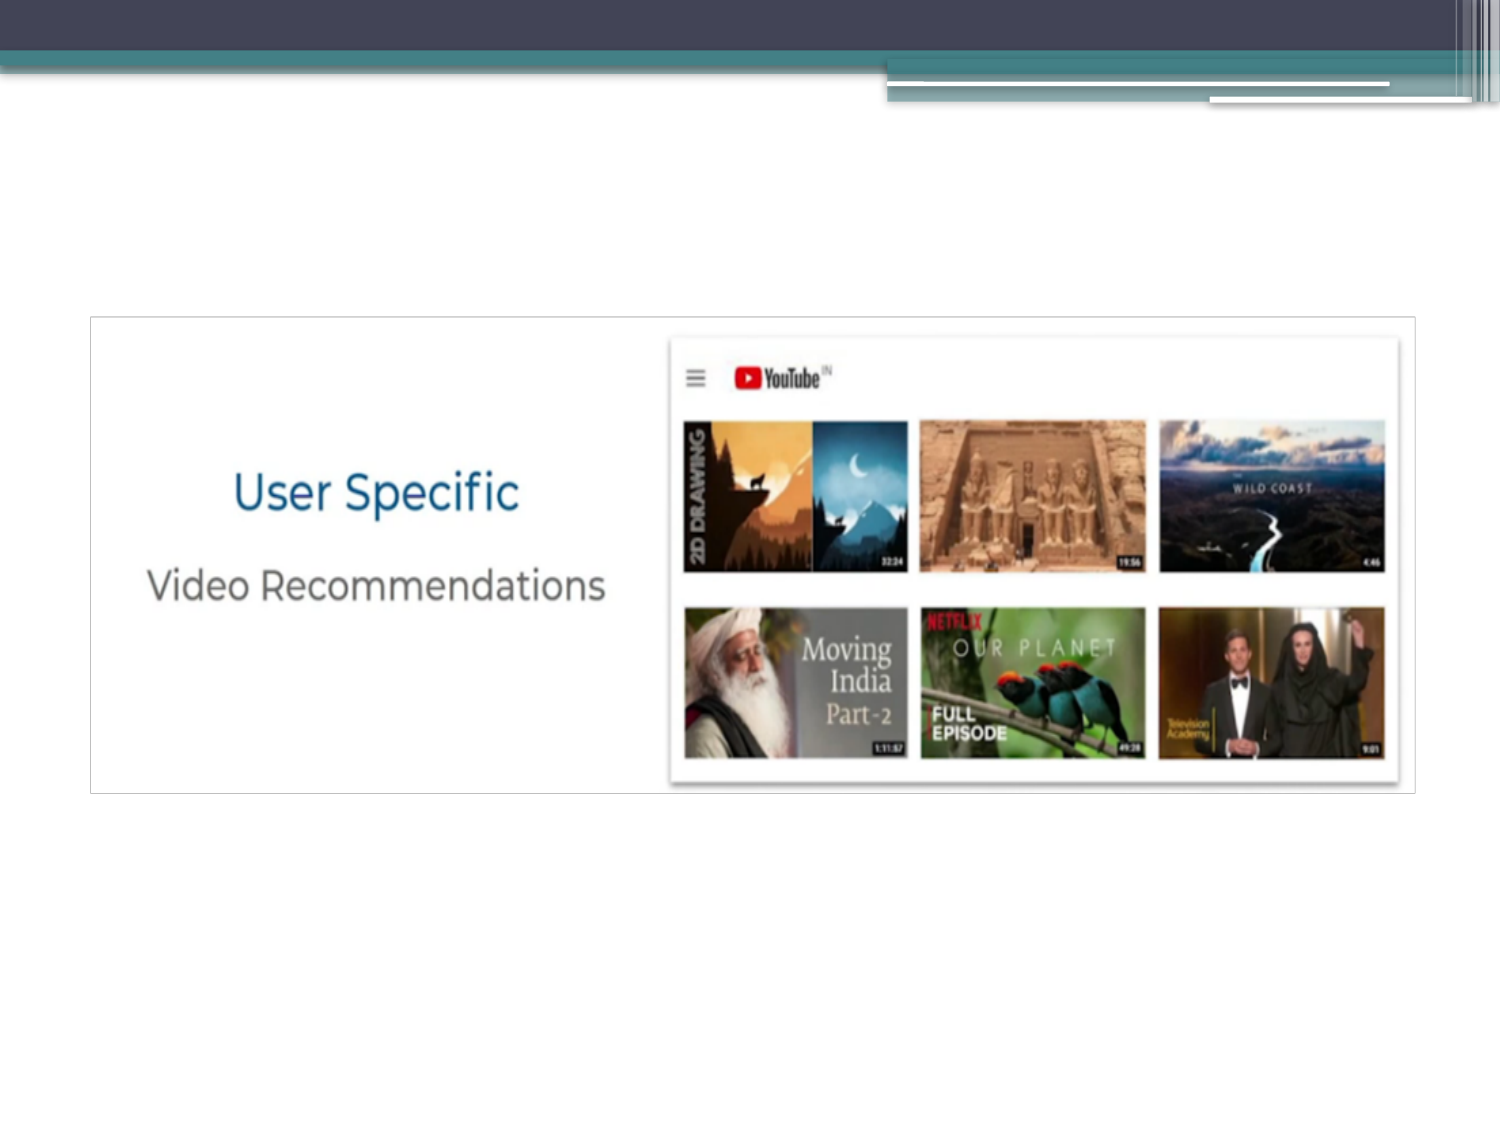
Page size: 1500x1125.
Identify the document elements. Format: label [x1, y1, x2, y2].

picture [88, 314, 1418, 797]
